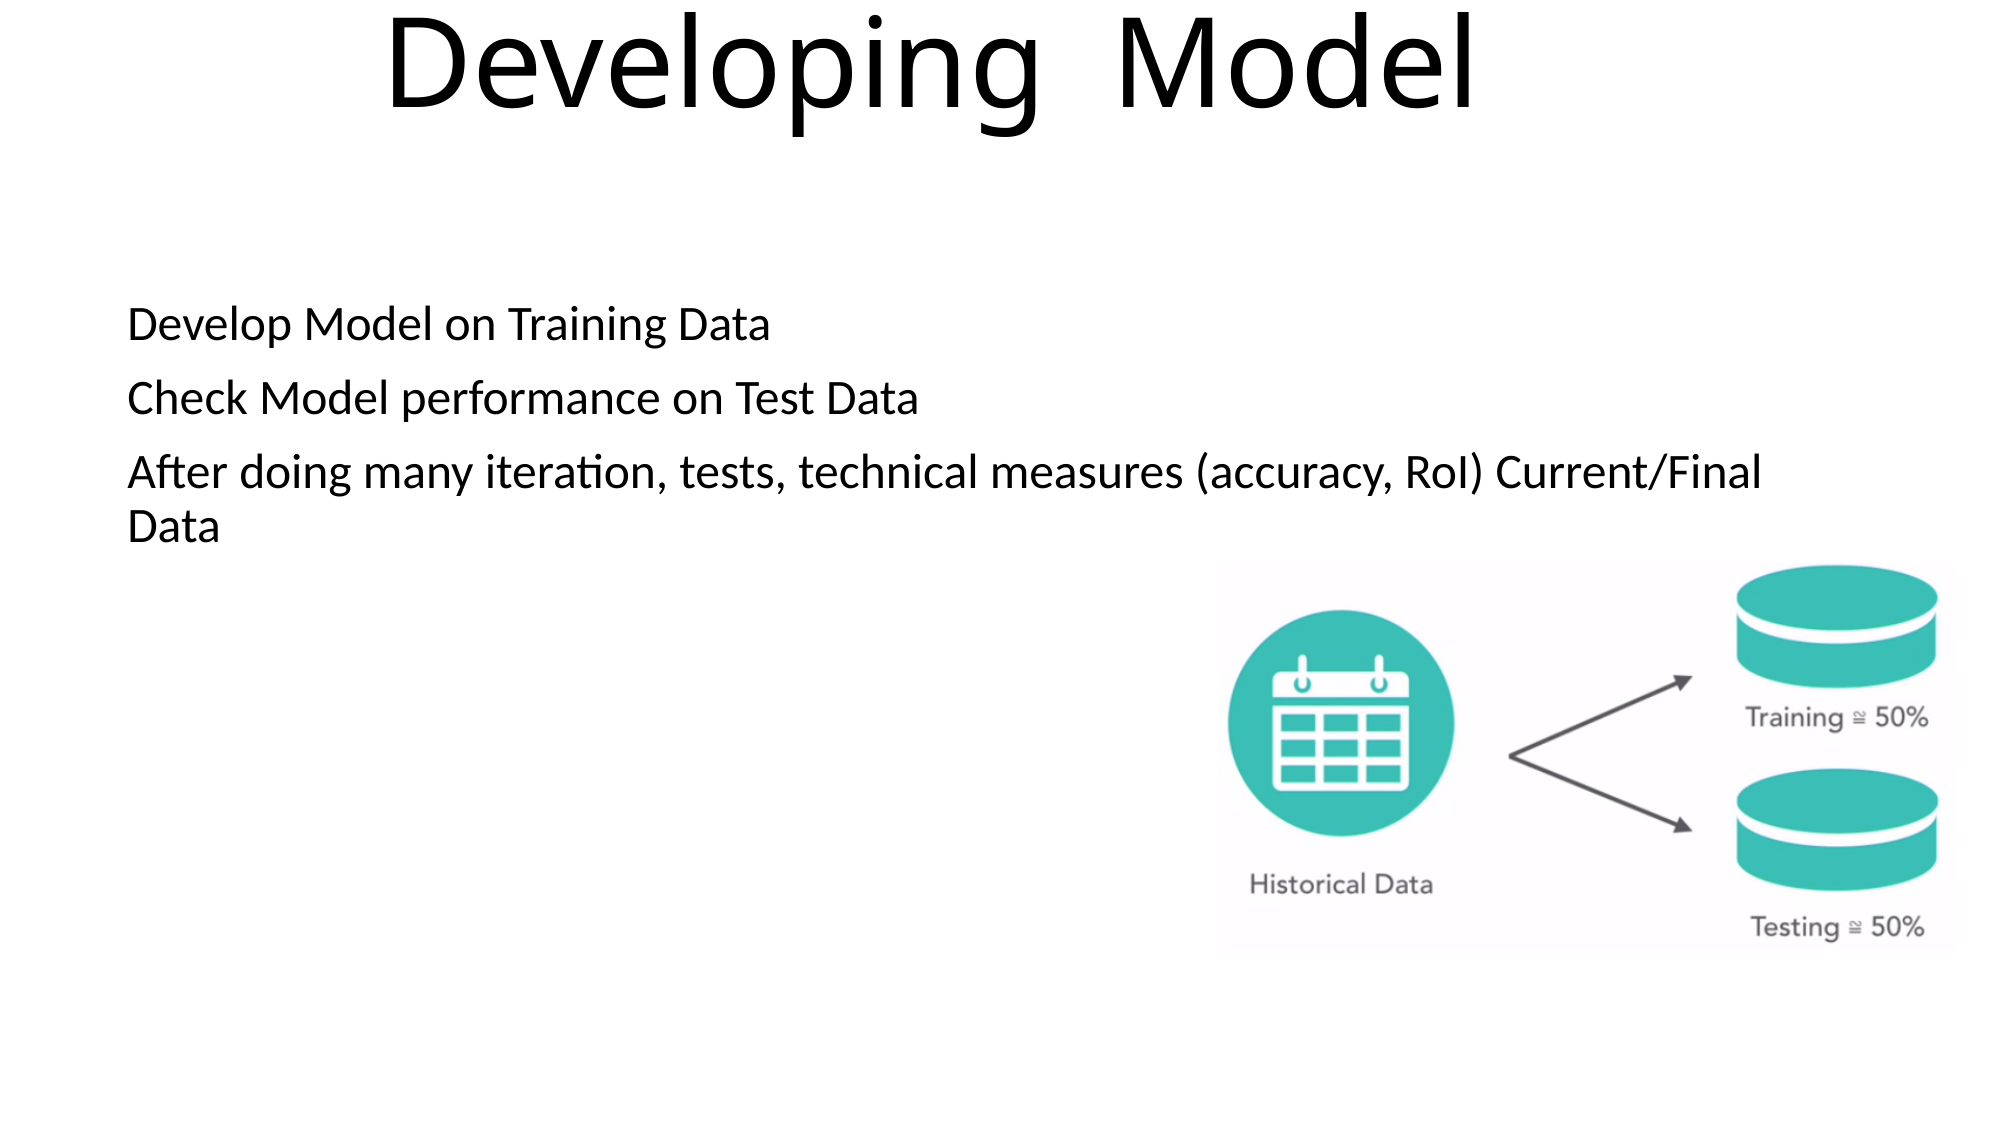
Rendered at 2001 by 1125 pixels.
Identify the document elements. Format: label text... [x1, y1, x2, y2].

subtitle Develop Model on Training Data Check Model performance on Test Data After doing many iteration, tests, technical measures (accuracy, RoI) Current/Final Data [112, 290, 1810, 563]
title Developing Model [181, 2, 1682, 143]
picture [1219, 562, 1958, 952]
